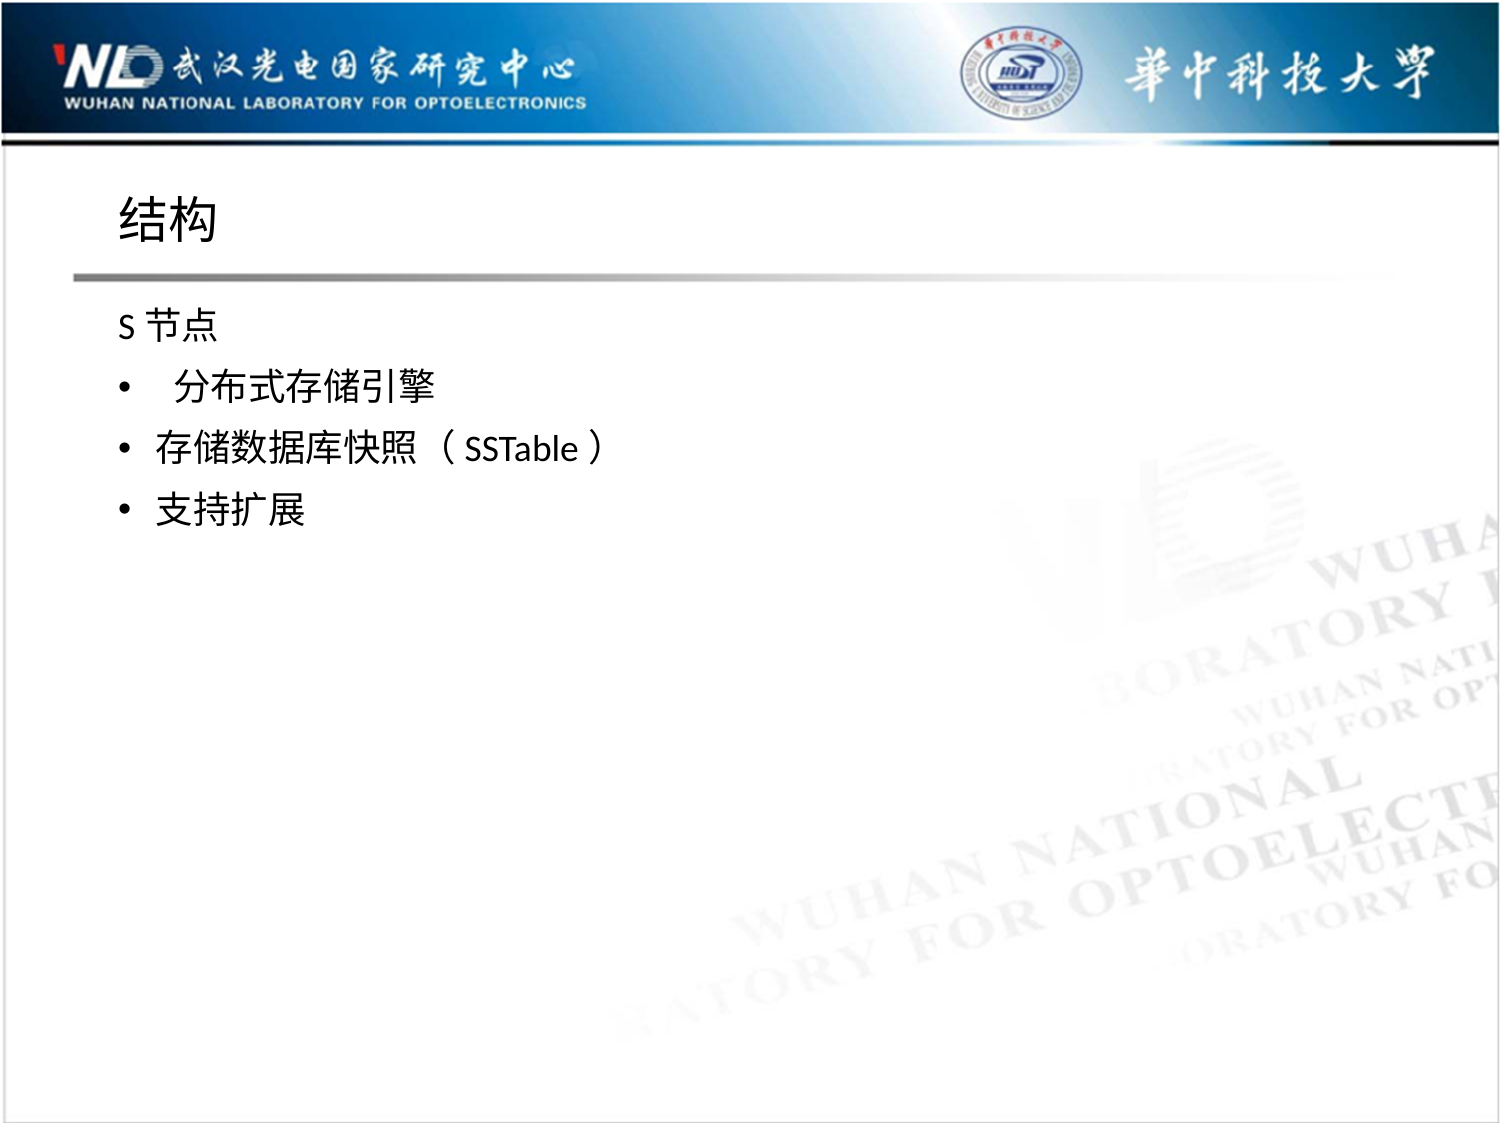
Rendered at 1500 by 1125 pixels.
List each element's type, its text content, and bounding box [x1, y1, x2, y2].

picture [0, 1, 1500, 1123]
list S节点 分布式存储引擎 存储数据库快照（SSTable） 支持扩展 [103, 299, 1397, 1014]
title 结构 [103, 166, 1397, 278]
